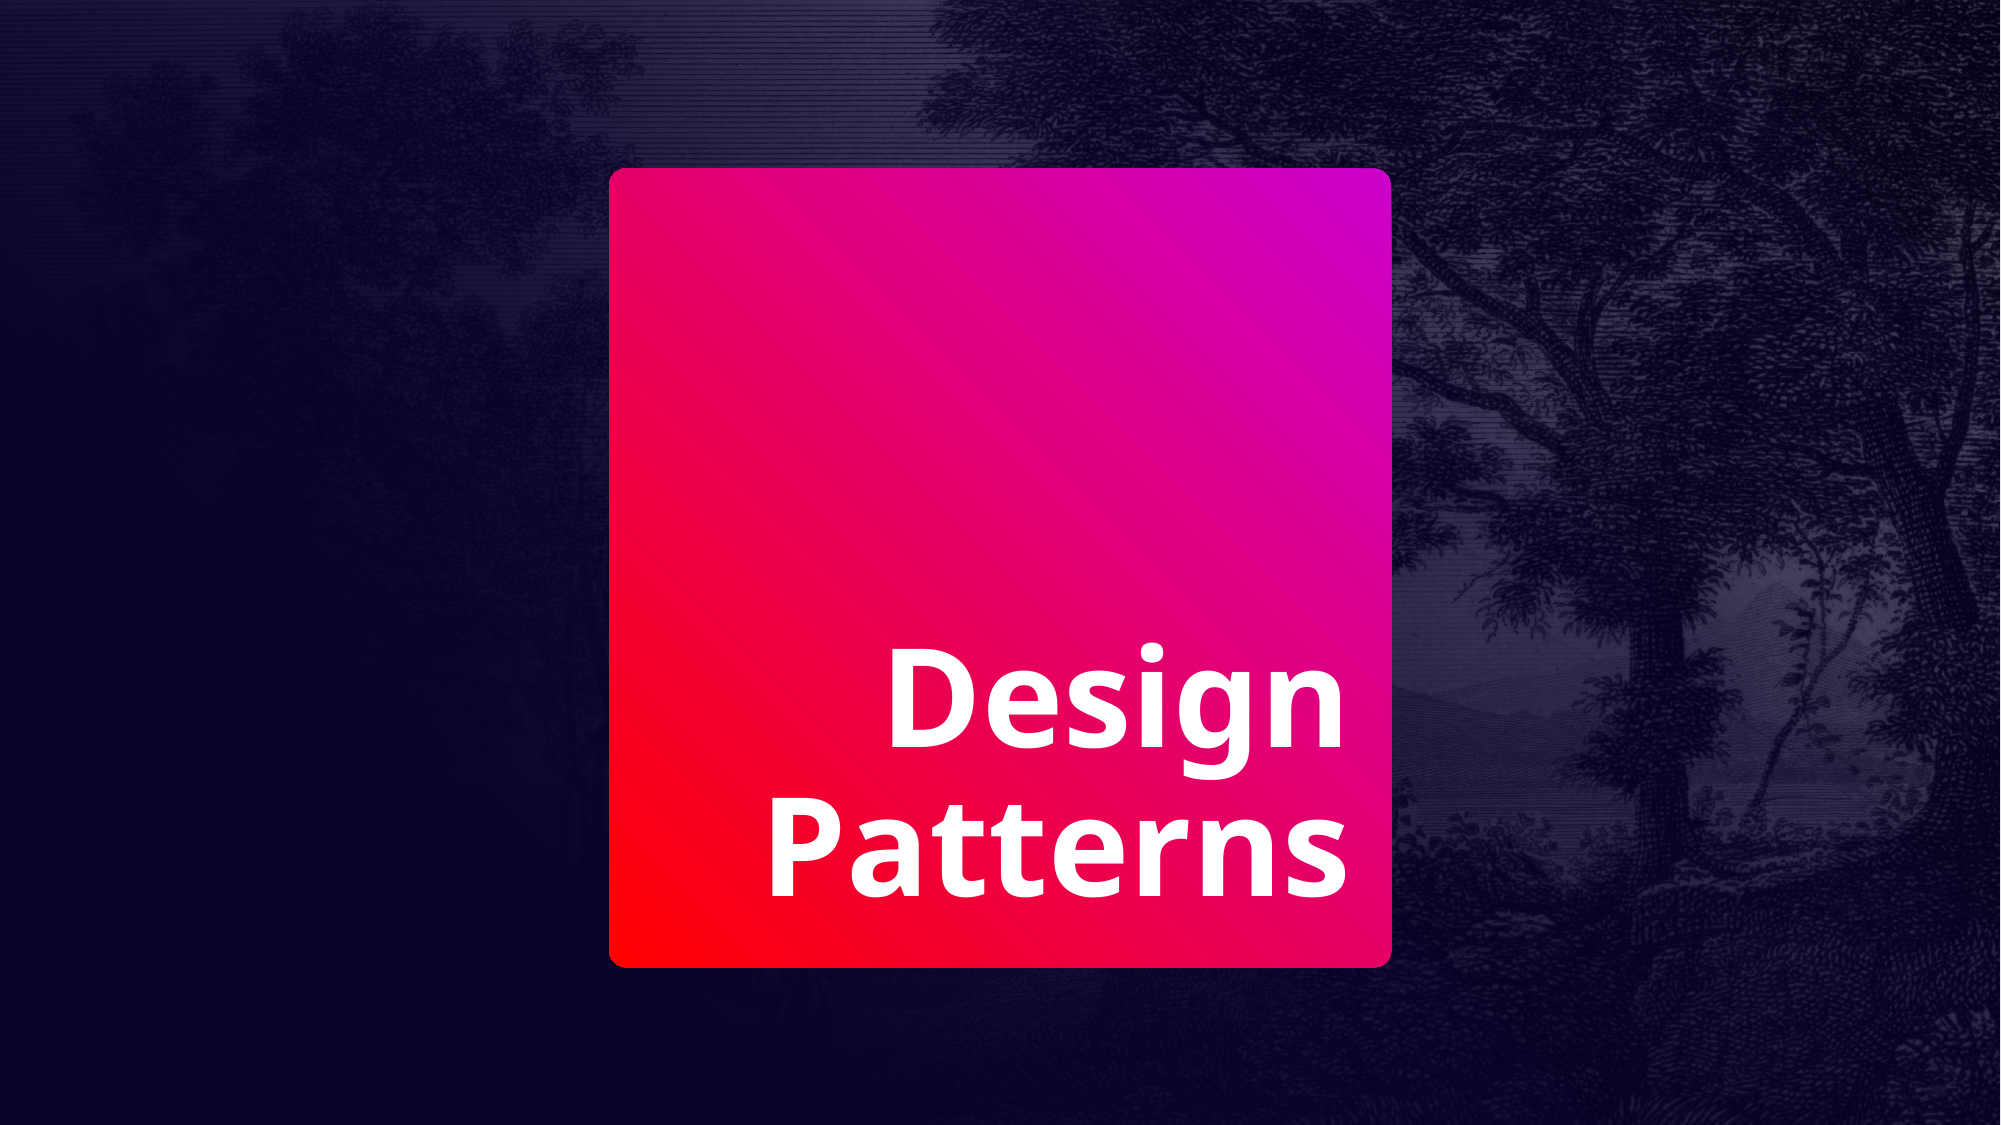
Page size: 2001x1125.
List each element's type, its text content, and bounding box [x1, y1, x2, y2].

title Design Patterns [633, 189, 1367, 934]
